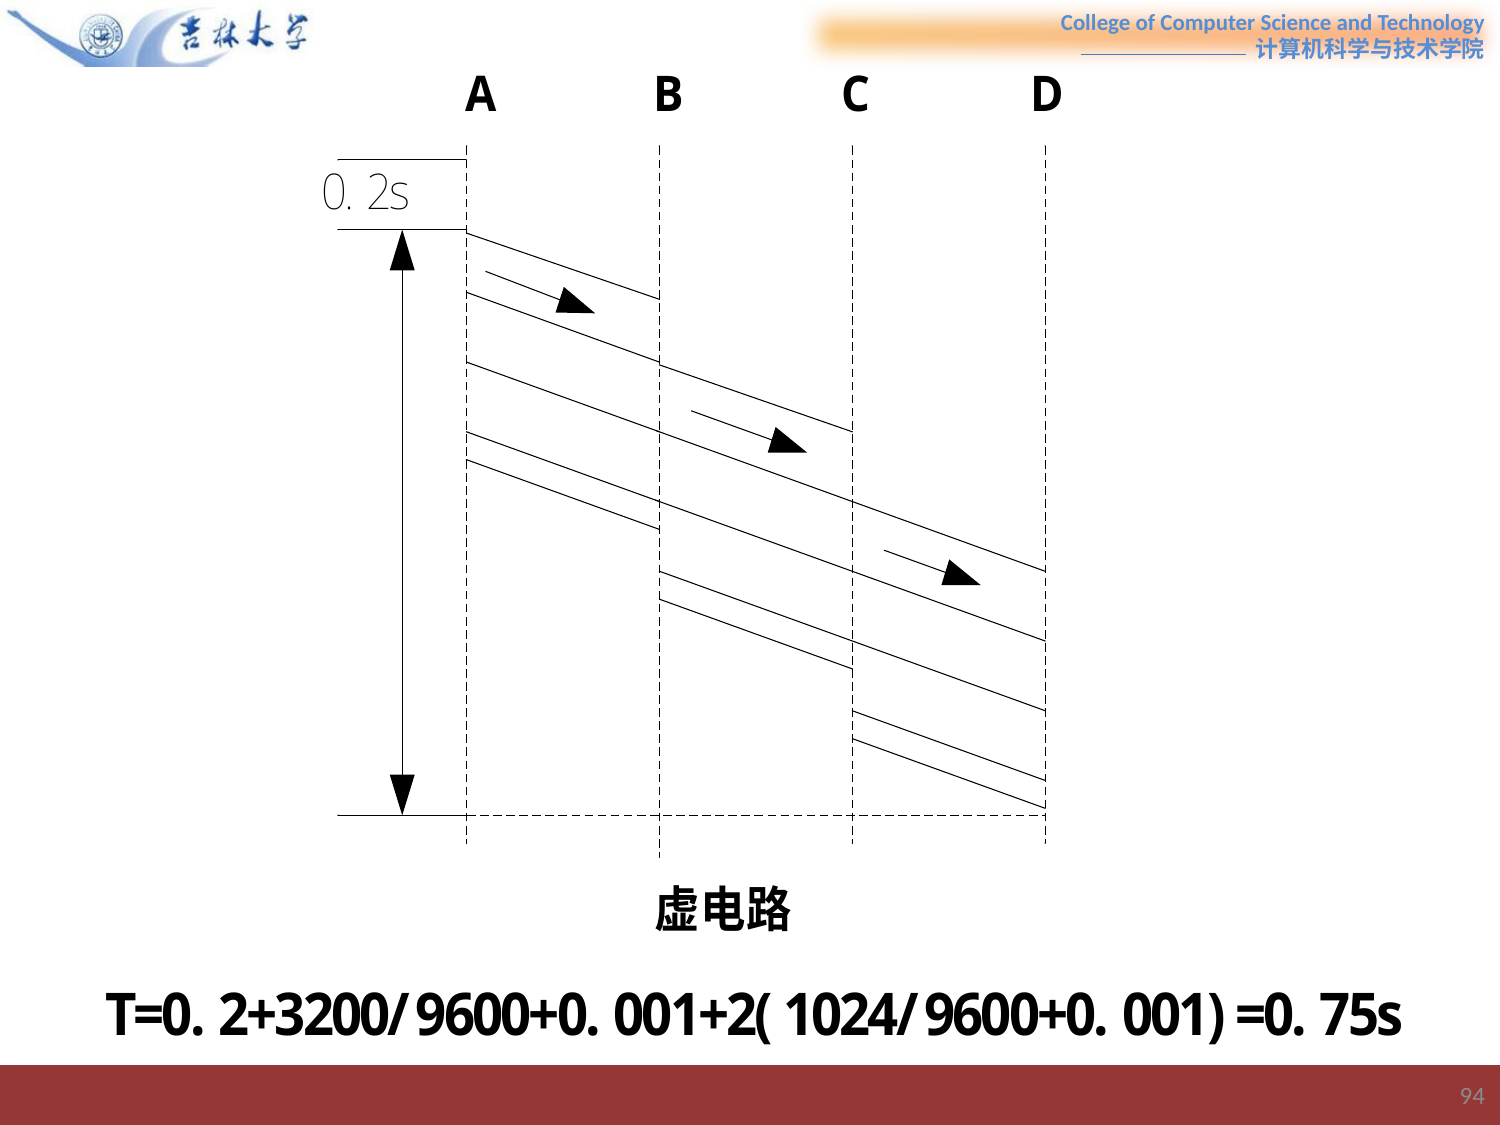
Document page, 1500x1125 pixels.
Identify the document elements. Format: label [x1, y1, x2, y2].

text_box [0, 0, 1500, 1125]
